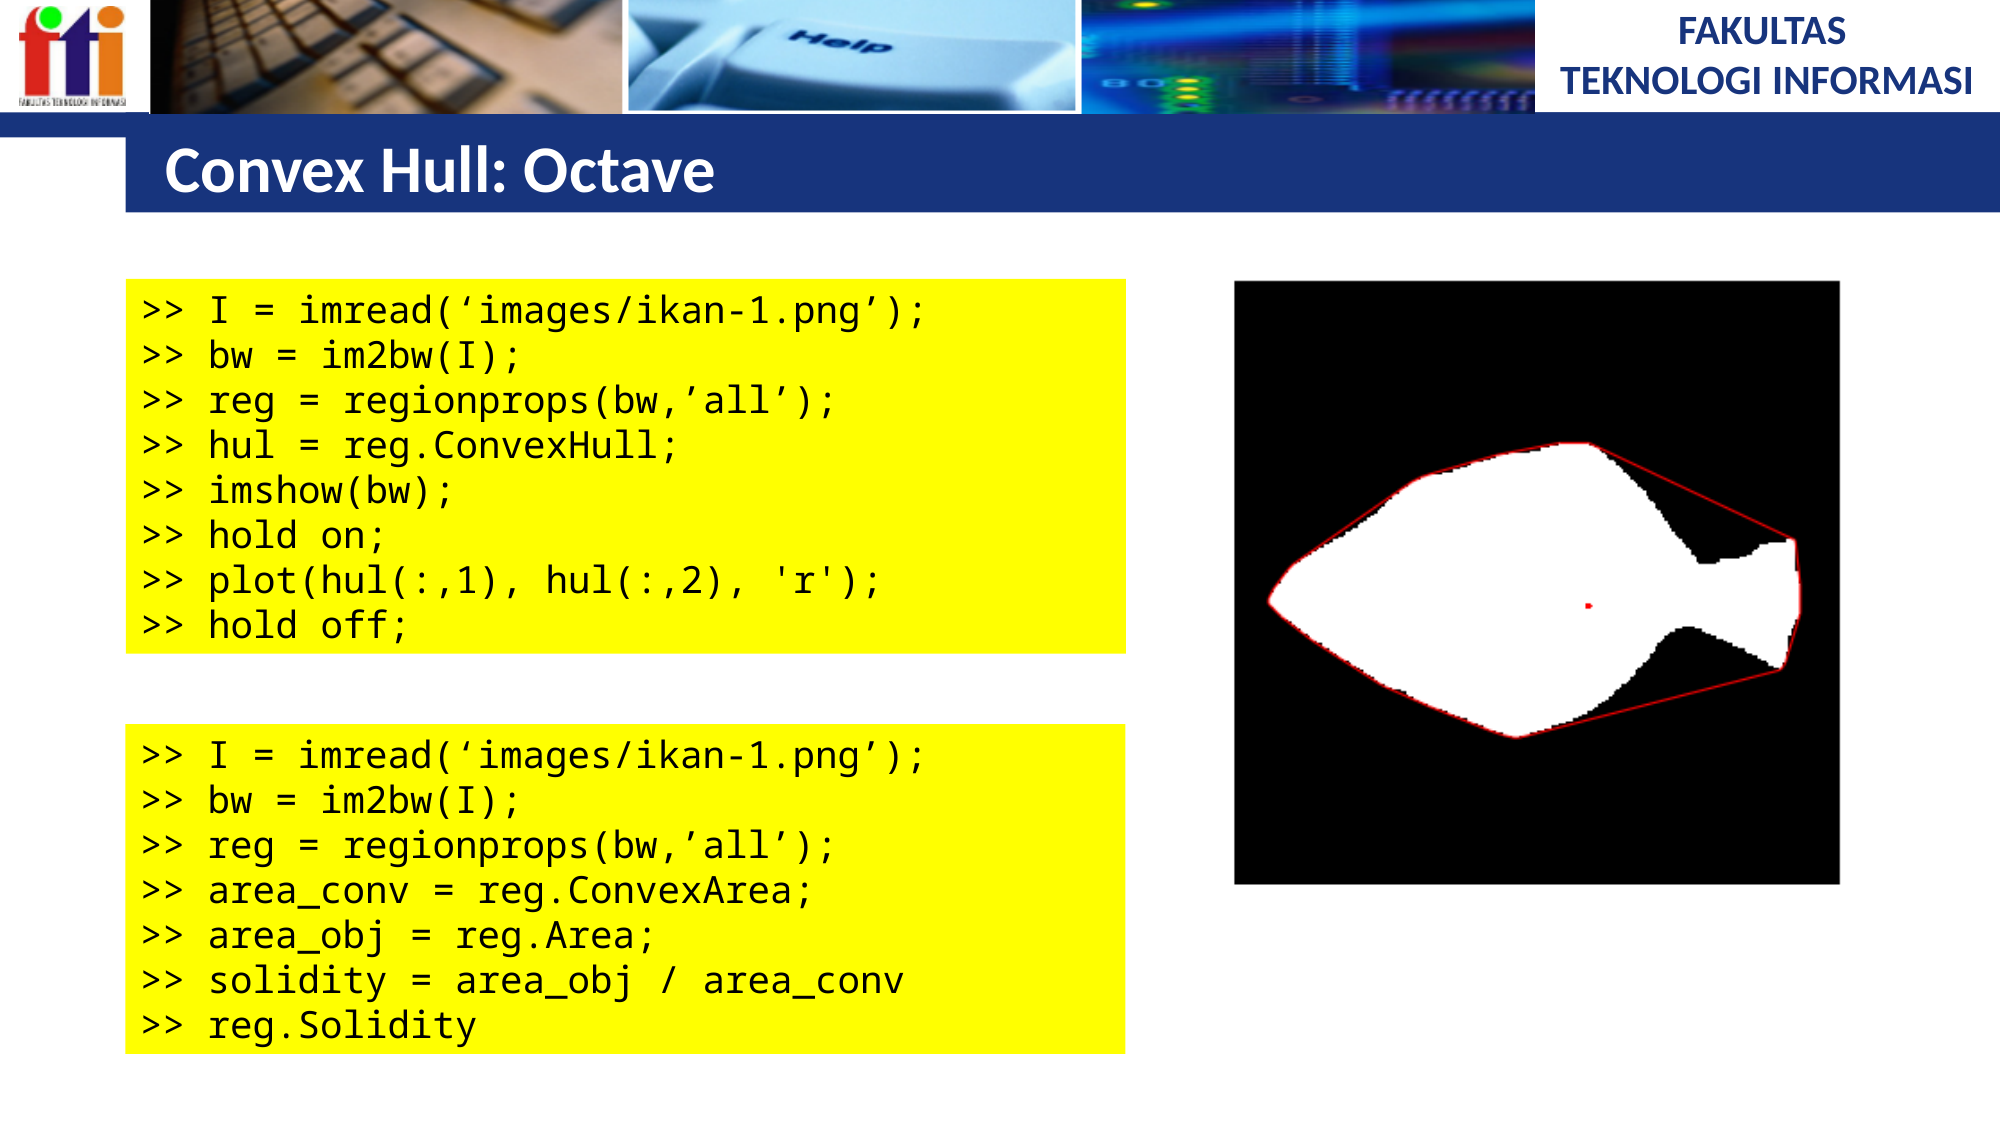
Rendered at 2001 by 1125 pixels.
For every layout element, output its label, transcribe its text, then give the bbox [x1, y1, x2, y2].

text_box >> I = imread(‘images/ikan-1.png’); >> bw = im2bw(I); >> reg = regionprops(bw,’all’); >> hul = reg.ConvexHull; >> imshow(bw); >> hold on; >> plot(hul(:,1), hul(:,2), 'r'); >> hold off; [125, 278, 1126, 654]
title Convex Hull: Octave [149, 119, 1934, 213]
text_box >> I = imread(‘images/ikan-1.png’); >> bw = im2bw(I); >> reg = regionprops(bw,’all’); >> area_conv = reg.ConvexArea; >> area_obj = reg.Area; >> solidity = area_obj / area_conv >> reg.Solidity [125, 724, 1126, 1054]
picture [149, 0, 1535, 114]
picture [19, 6, 126, 106]
picture [1224, 266, 1851, 901]
